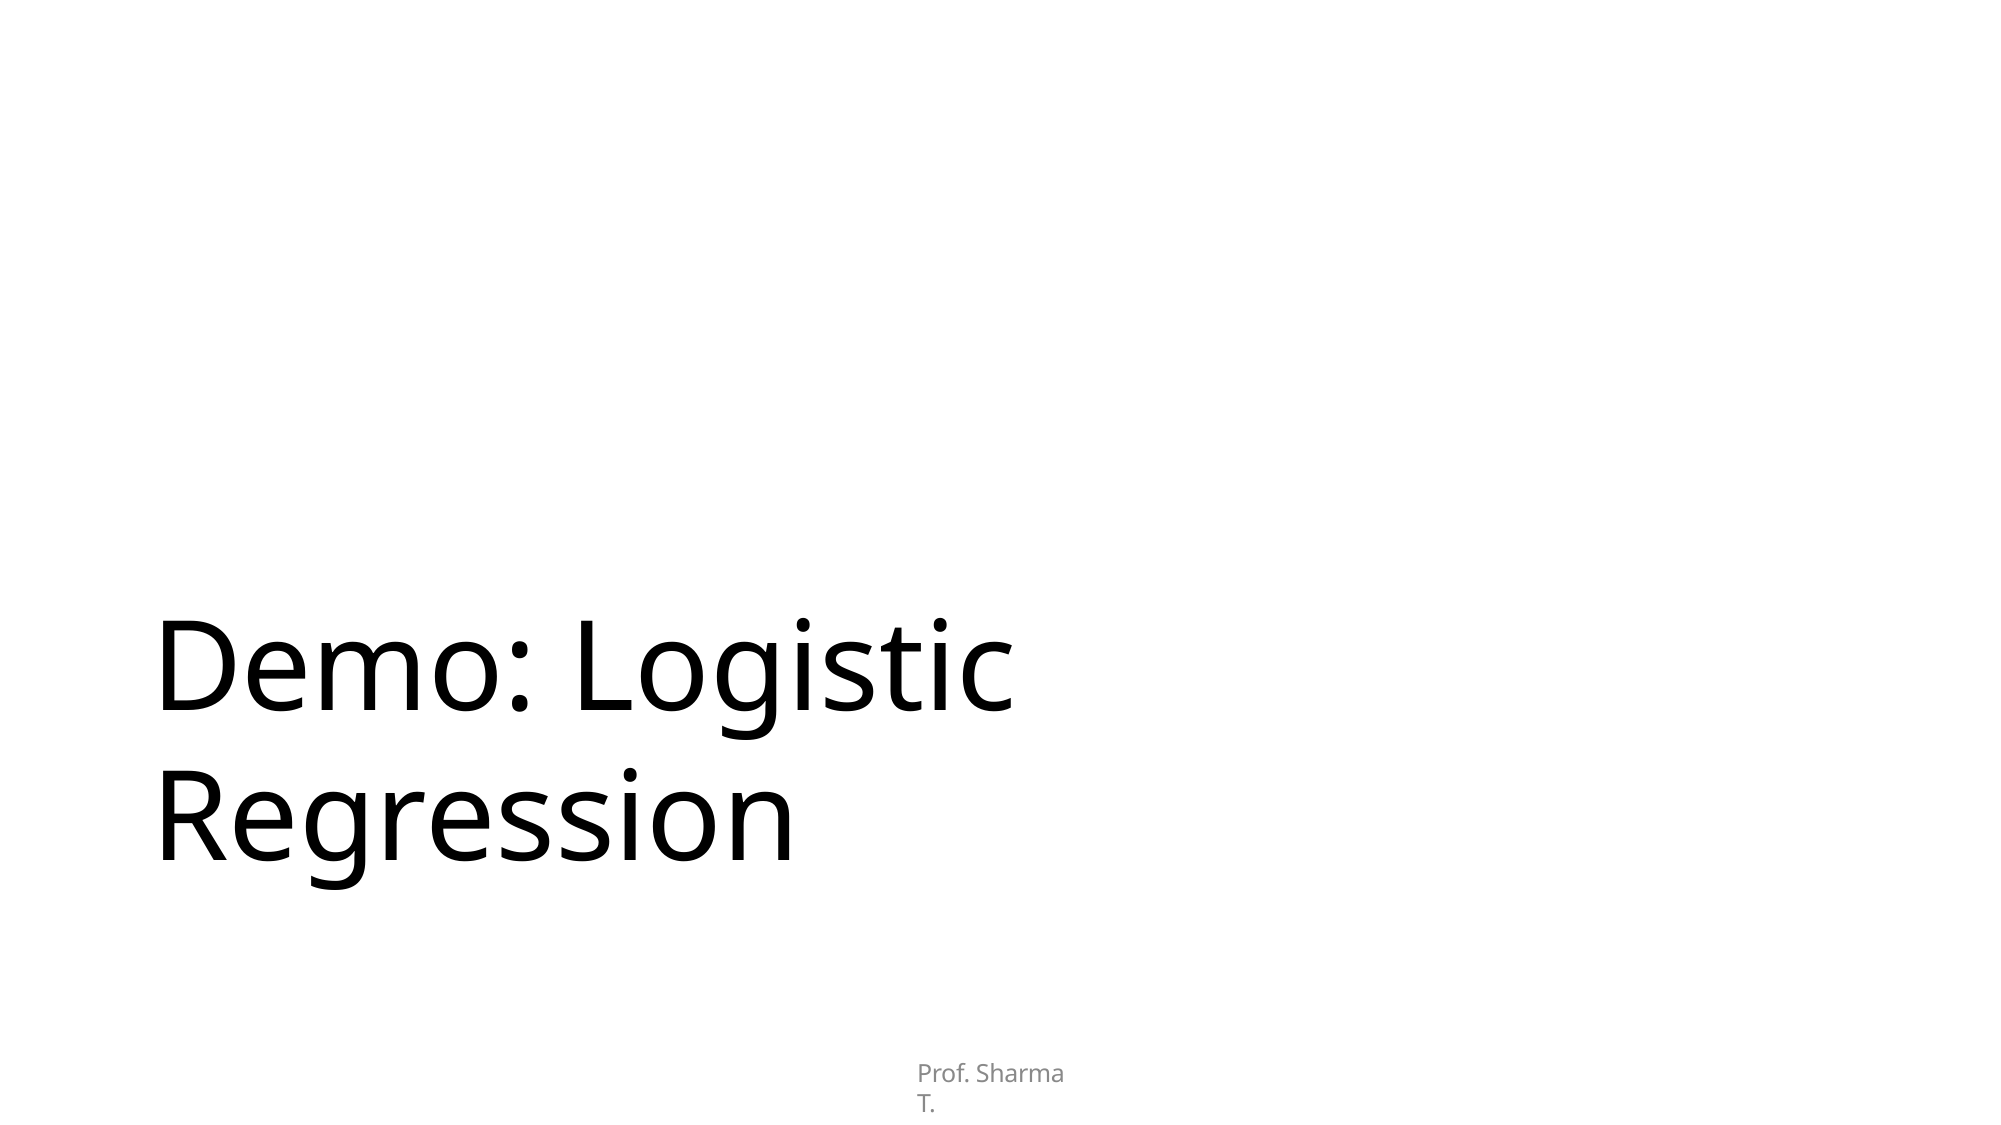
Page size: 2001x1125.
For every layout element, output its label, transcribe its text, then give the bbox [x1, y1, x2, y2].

slide_number Prof. Sharma T. [915, 1057, 1086, 1125]
title Demo: Logistic Regression [149, 582, 1491, 886]
